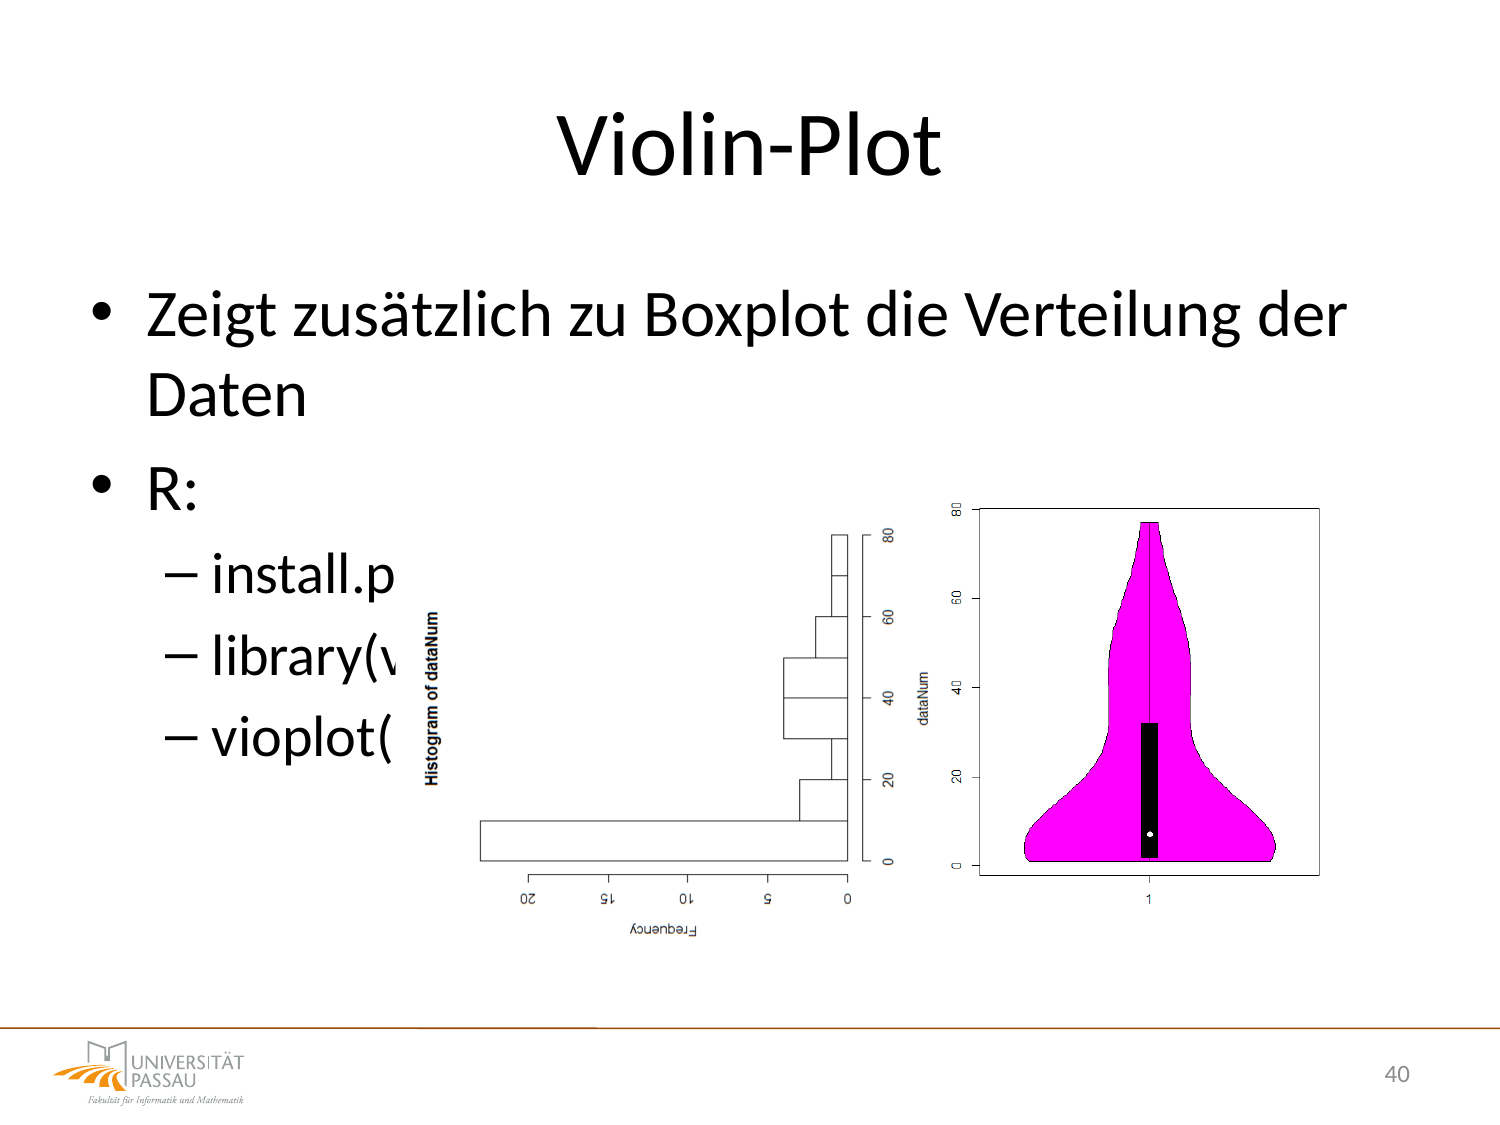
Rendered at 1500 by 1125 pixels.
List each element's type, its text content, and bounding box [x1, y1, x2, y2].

list Zeigt zusätzlich zu Boxplot die Verteilung der Daten R: install.packages("vioplot") library(vioplot) vioplot(rtNum) [75, 262, 1425, 1005]
title Violin-Plot [75, 45, 1425, 233]
slide_number 40 [1289, 1042, 1425, 1103]
picture [396, 436, 1352, 991]
